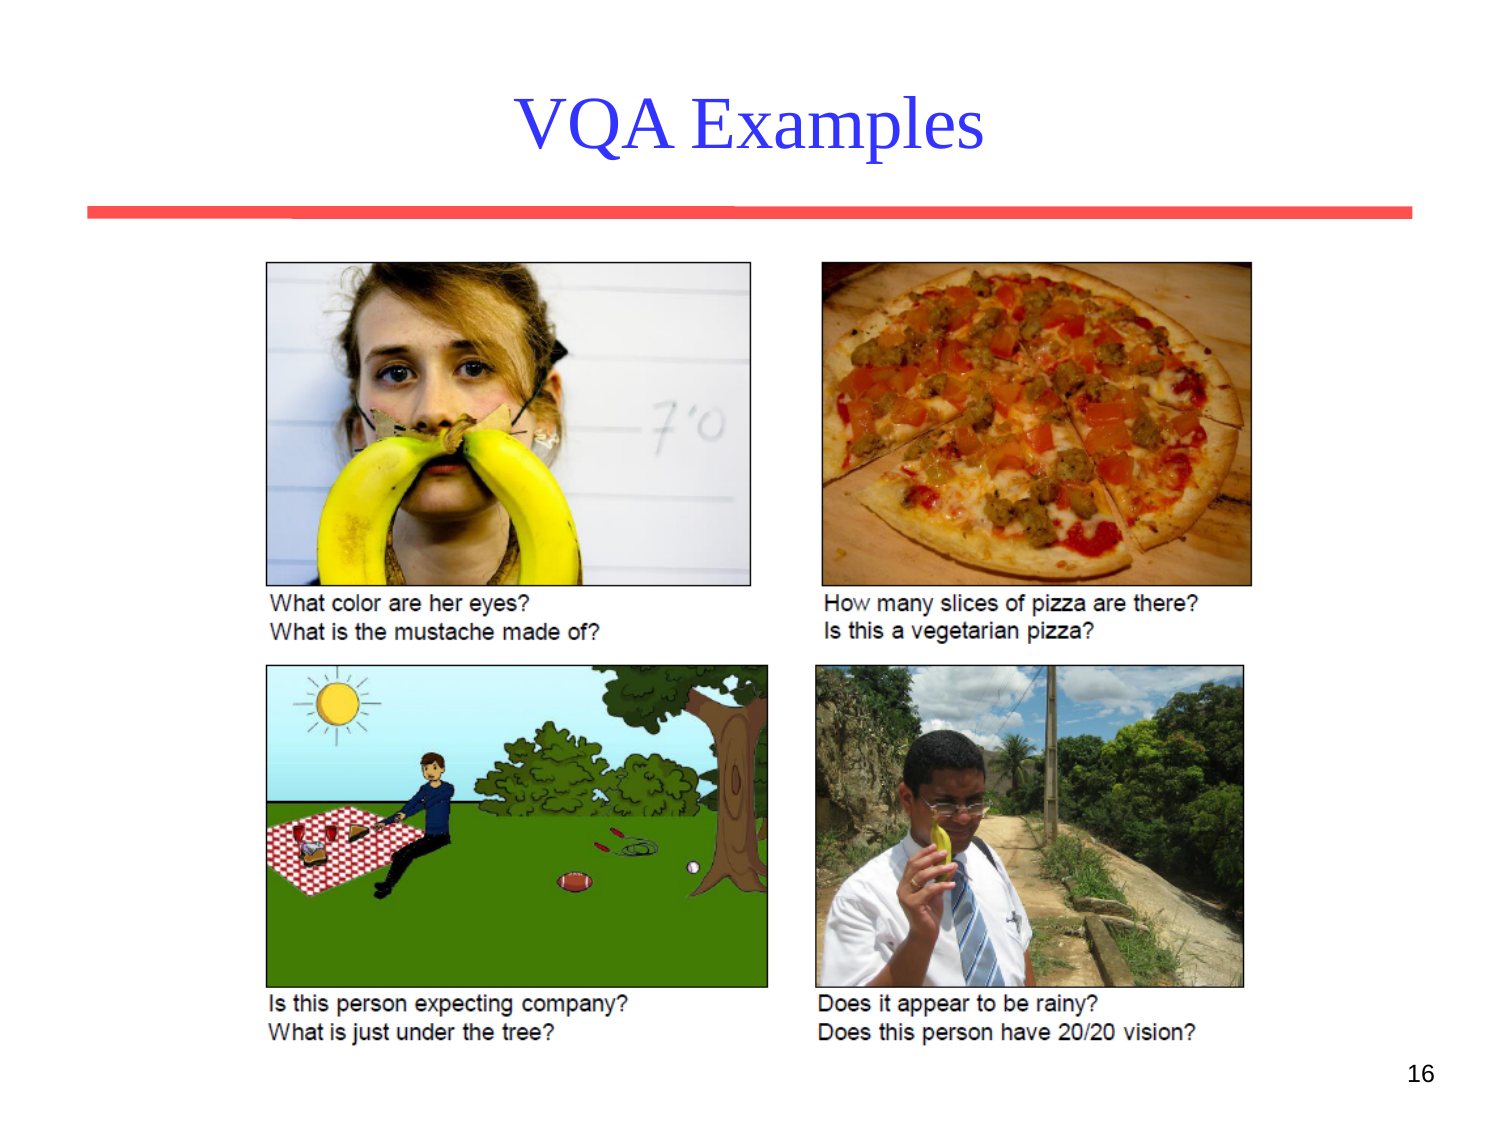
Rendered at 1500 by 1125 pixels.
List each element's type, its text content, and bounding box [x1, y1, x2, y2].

title VQA Examples [112, 37, 1388, 200]
slide_number 16 [1137, 1050, 1450, 1125]
picture [249, 249, 1277, 1056]
